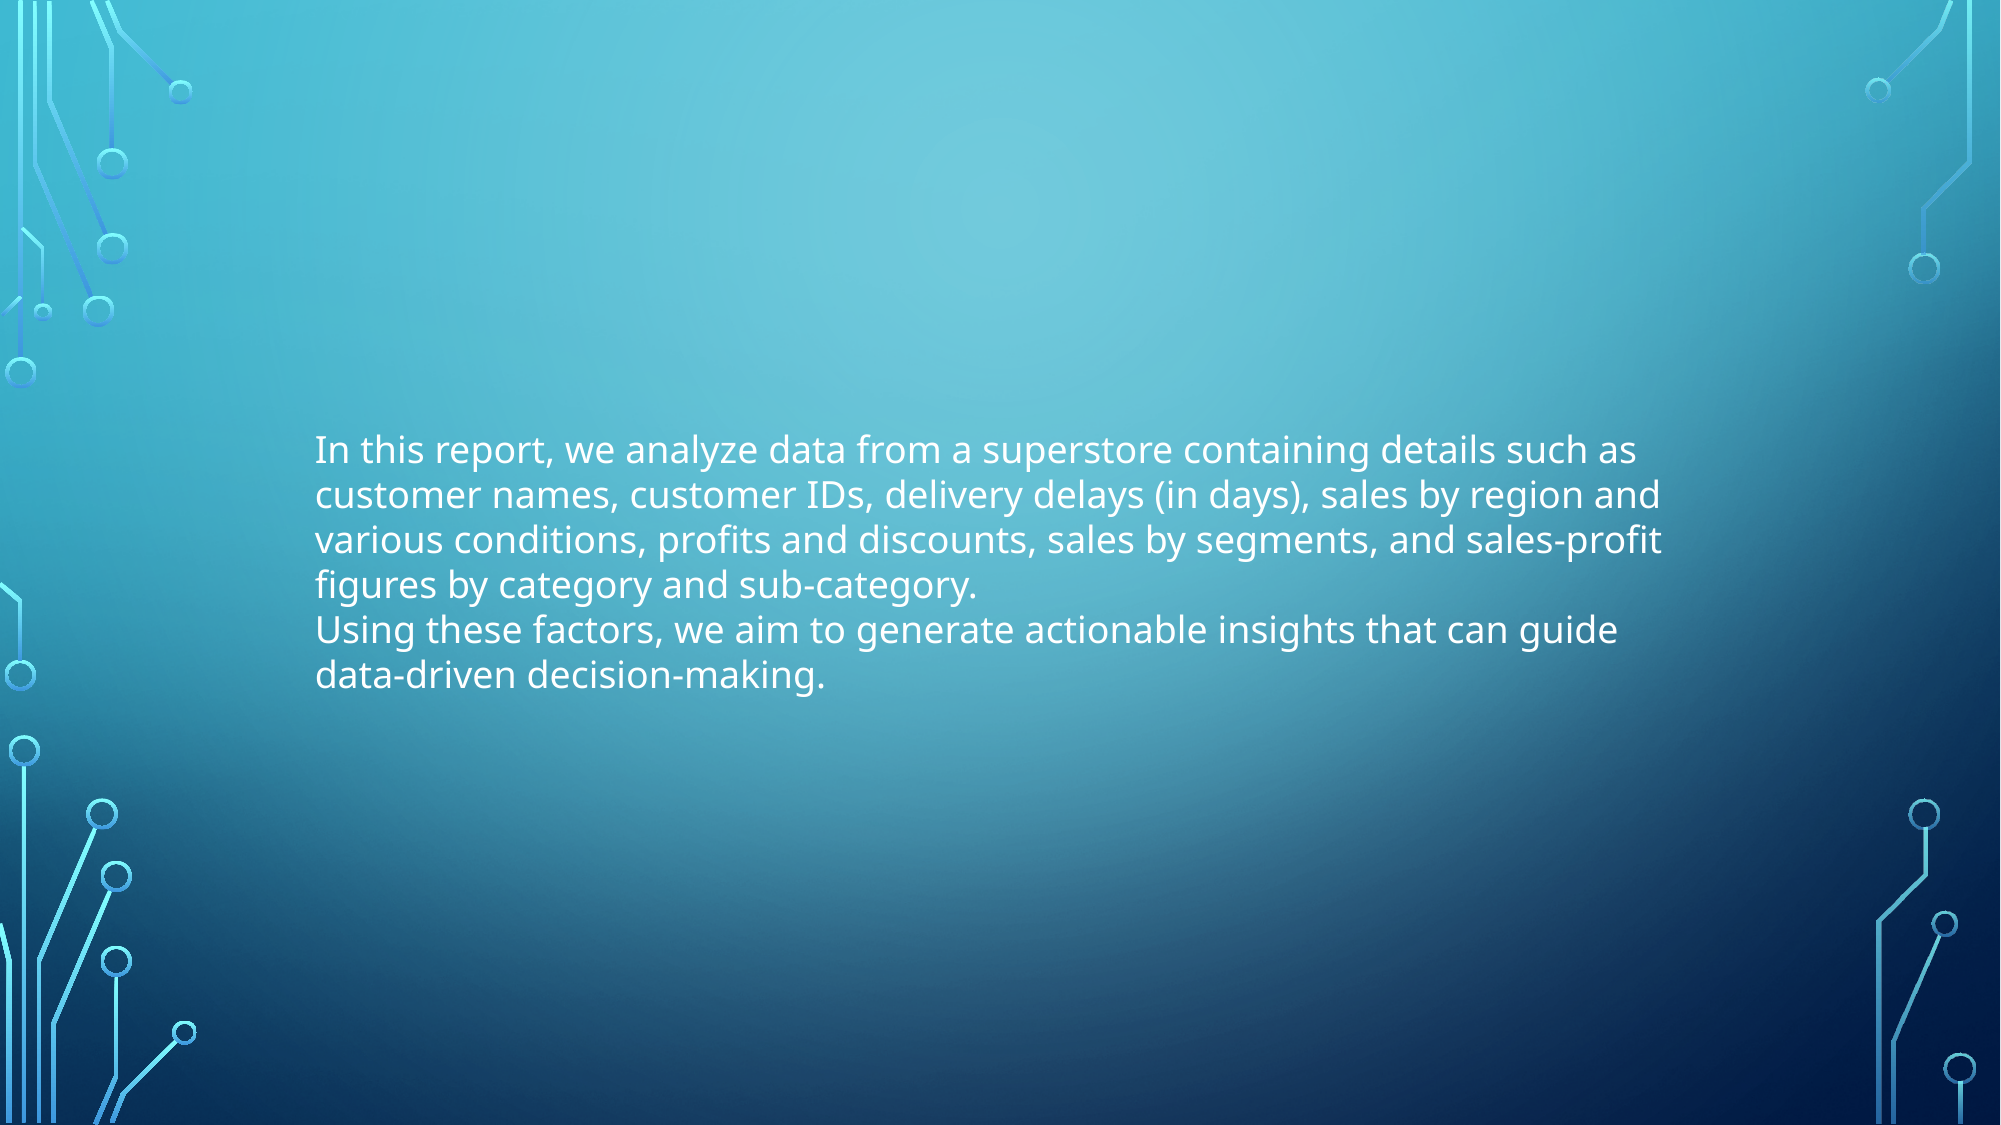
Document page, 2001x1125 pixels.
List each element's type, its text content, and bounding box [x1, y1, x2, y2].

text_box In this report, we analyze data from a superstore containing details such as customer names, customer IDs, delivery delays (in days), sales by region and various conditions, profits and discounts, sales by segments, and sales-profit figures by category and sub-category. Using these factors, we aim to generate actionable insights that can guide data-driven decision-making. [300, 418, 1700, 704]
